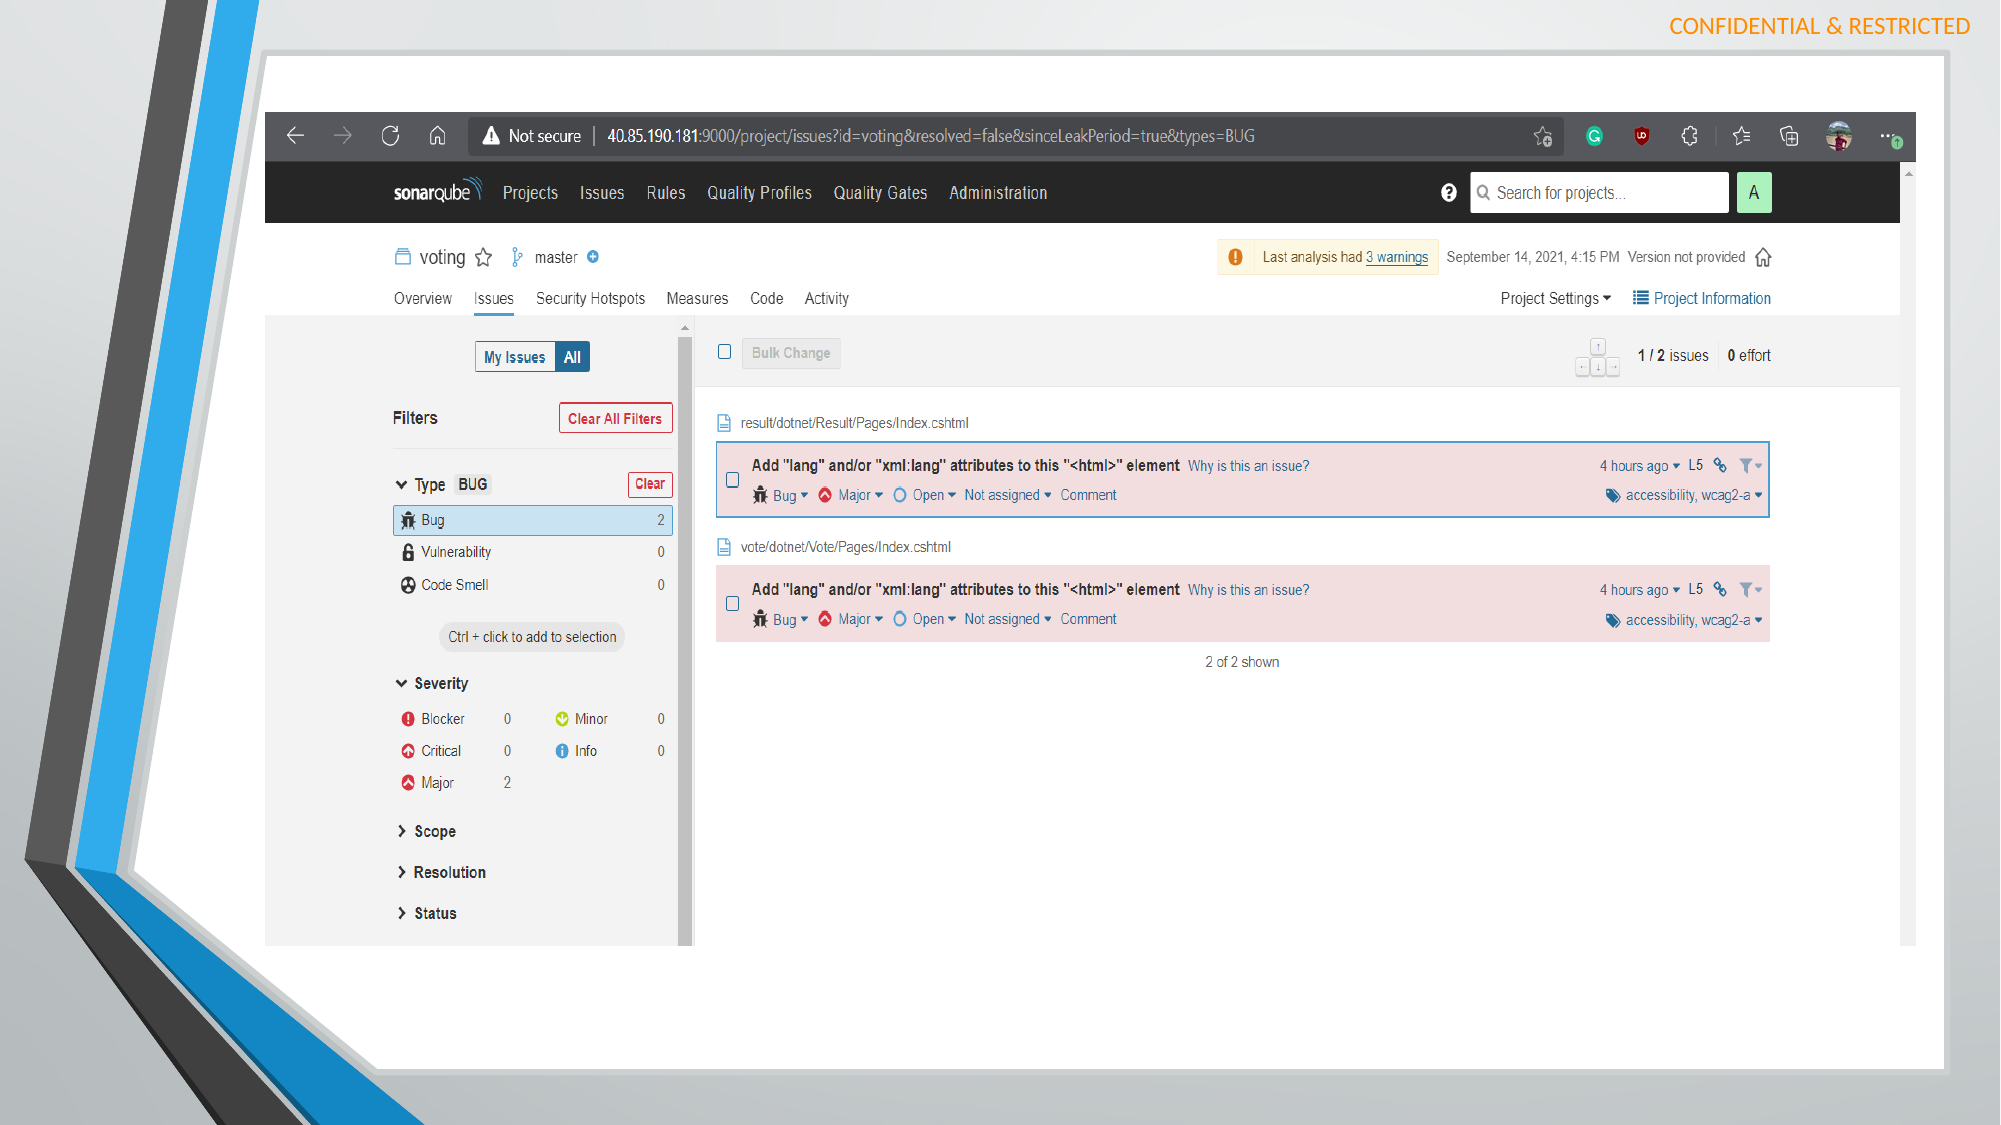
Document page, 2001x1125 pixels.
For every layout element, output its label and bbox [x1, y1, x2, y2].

text_box [425, 51, 1949, 1074]
text_box [24, 0, 425, 1125]
list [265, 112, 1916, 946]
